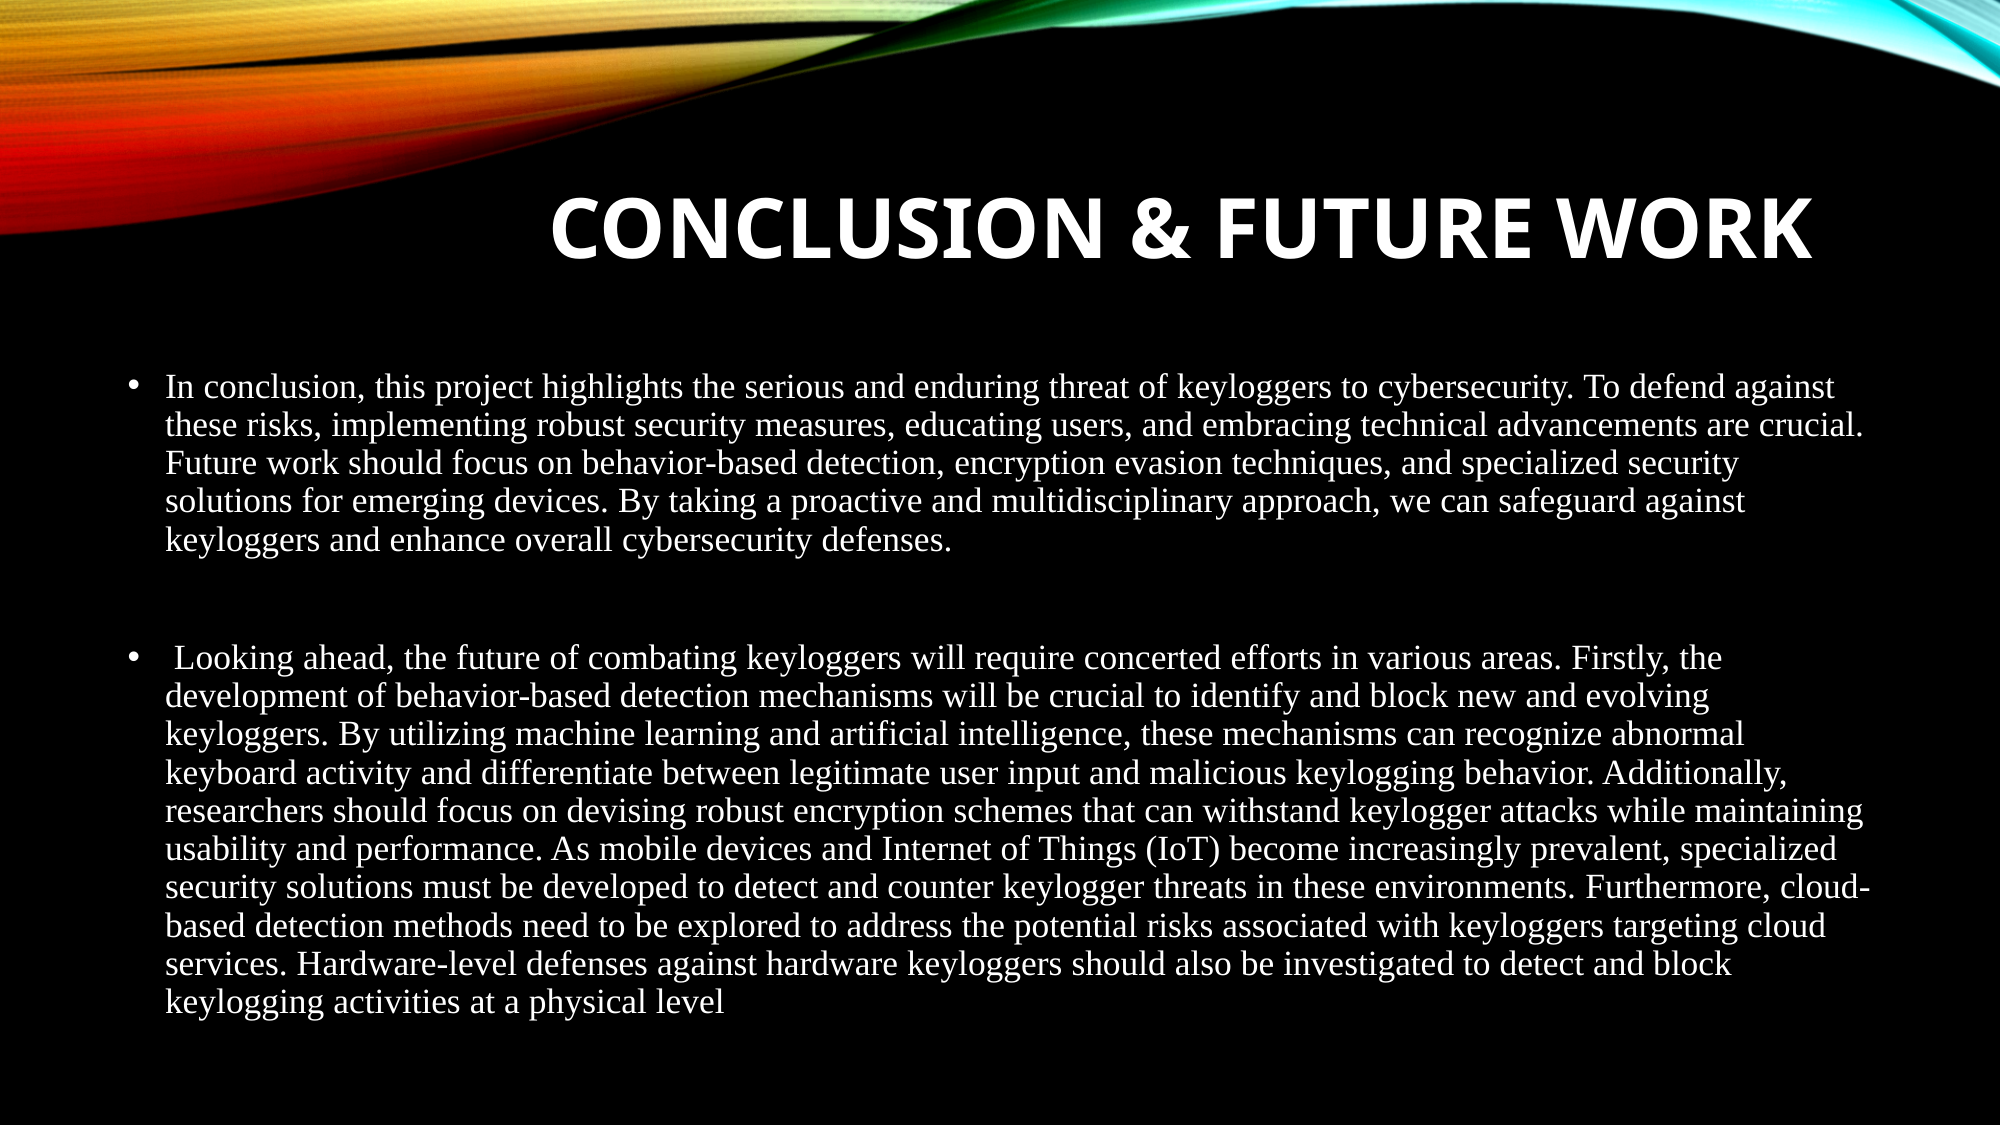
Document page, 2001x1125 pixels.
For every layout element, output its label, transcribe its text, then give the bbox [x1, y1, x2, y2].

picture [0, 0, 2000, 237]
title Conclusion & Future Work [474, 125, 1888, 338]
list In conclusion, this project highlights the serious and enduring threat of keyloggers to cybersecurity. To defend against these risks, implementing robust security measures, educating users, and embracing technical advancements are crucial. Future work should focus on behavior-based detection, encryption evasion techniques, and specialized security solutions for emerging devices. By taking a proactive and multidisciplinary approach, we can safeguard against keyloggers and enhance overall cybersecurity defenses. Looking ahead, the future of combating keyloggers will require concerted efforts in various areas. Firstly, the development of behavior-based detection mechanisms will be crucial to identify and block new and evolving keyloggers. By utilizing machine learning and artificial intelligence, these mechanisms can recognize abnormal keyboard activity and differentiate between legitimate user input and malicious keylogging behavior. Additionally, researchers should focus on devising robust encryption schemes that can withstand keylogger attacks while maintaining usability and performance. As mobile devices and Internet of Things (IoT) become increasingly prevalent, specialized security solutions must be developed to detect and counter keylogger threats in these environments. Furthermore, cloud-based detection methods need to be explored to address the potential risks associated with keyloggers targeting cloud services. Hardware-level defenses against hardware keyloggers should also be investigated to detect and block keylogging activities at a physical level [112, 360, 1888, 1021]
